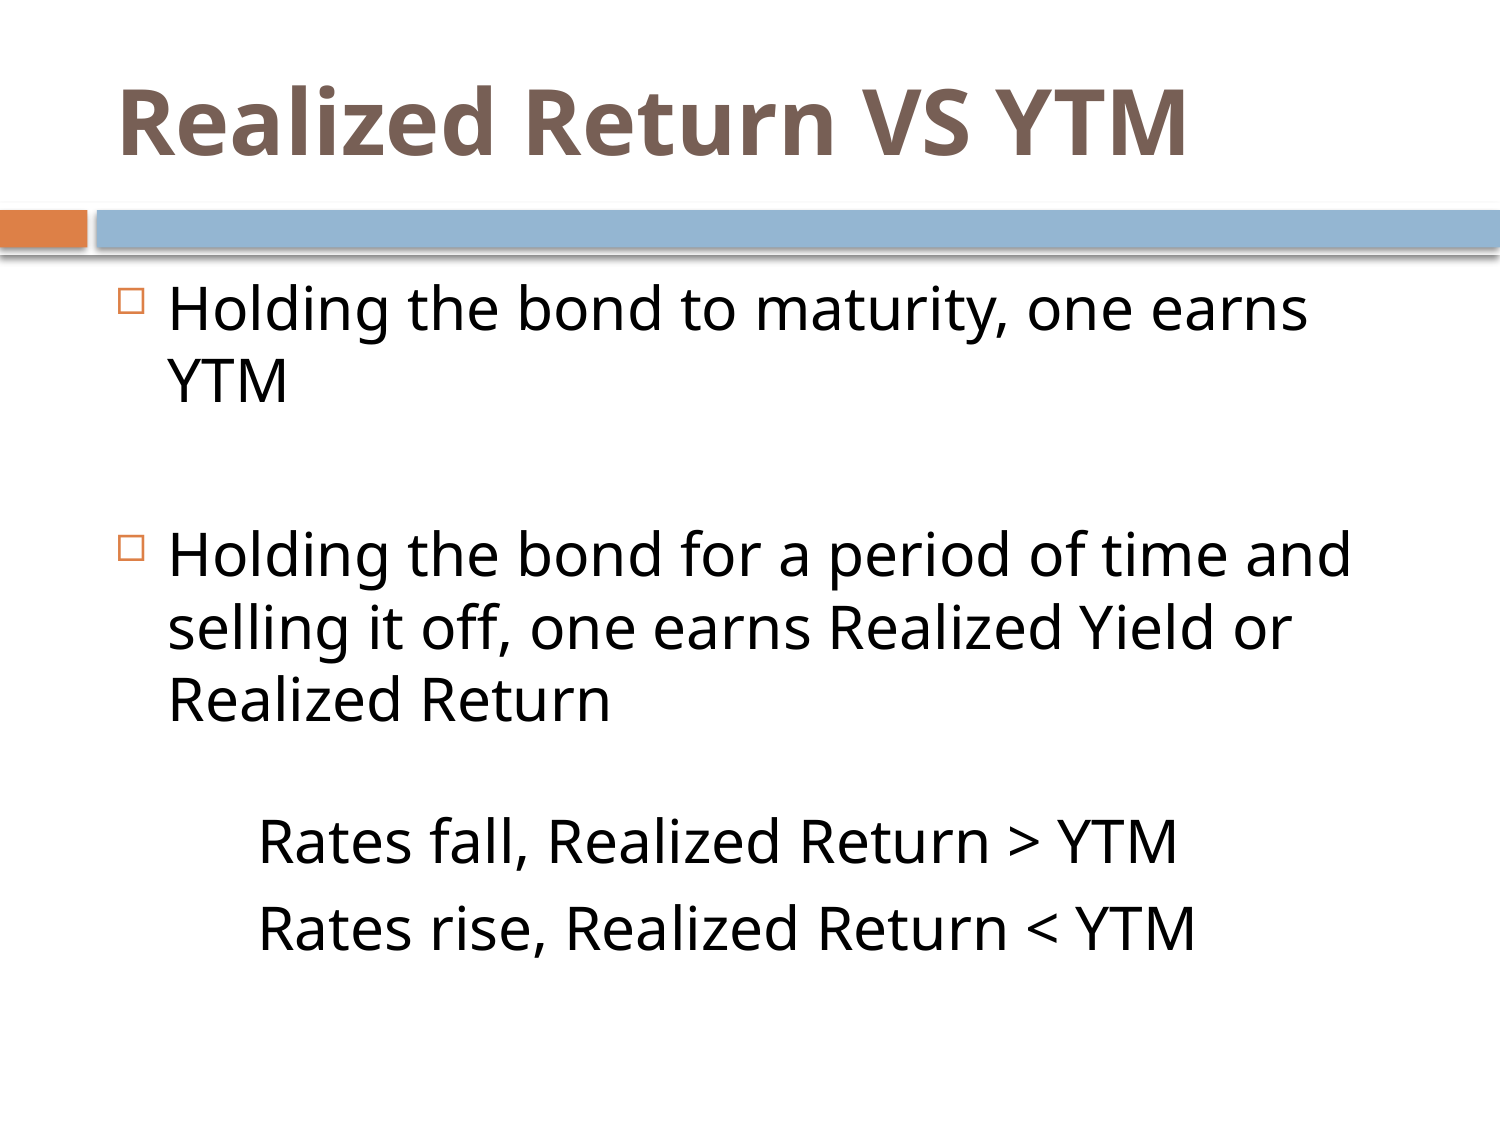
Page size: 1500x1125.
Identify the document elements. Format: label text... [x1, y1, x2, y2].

list Holding the bond to maturity, one earns YTM Holding the bond for a period of time and selling it off, one earns Realized Yield or Realized Return Rates fall, Realized Return > YTM Rates rise, Realized Return < YTM [100, 262, 1438, 1000]
title Realized Return VS YTM [100, 37, 1438, 200]
